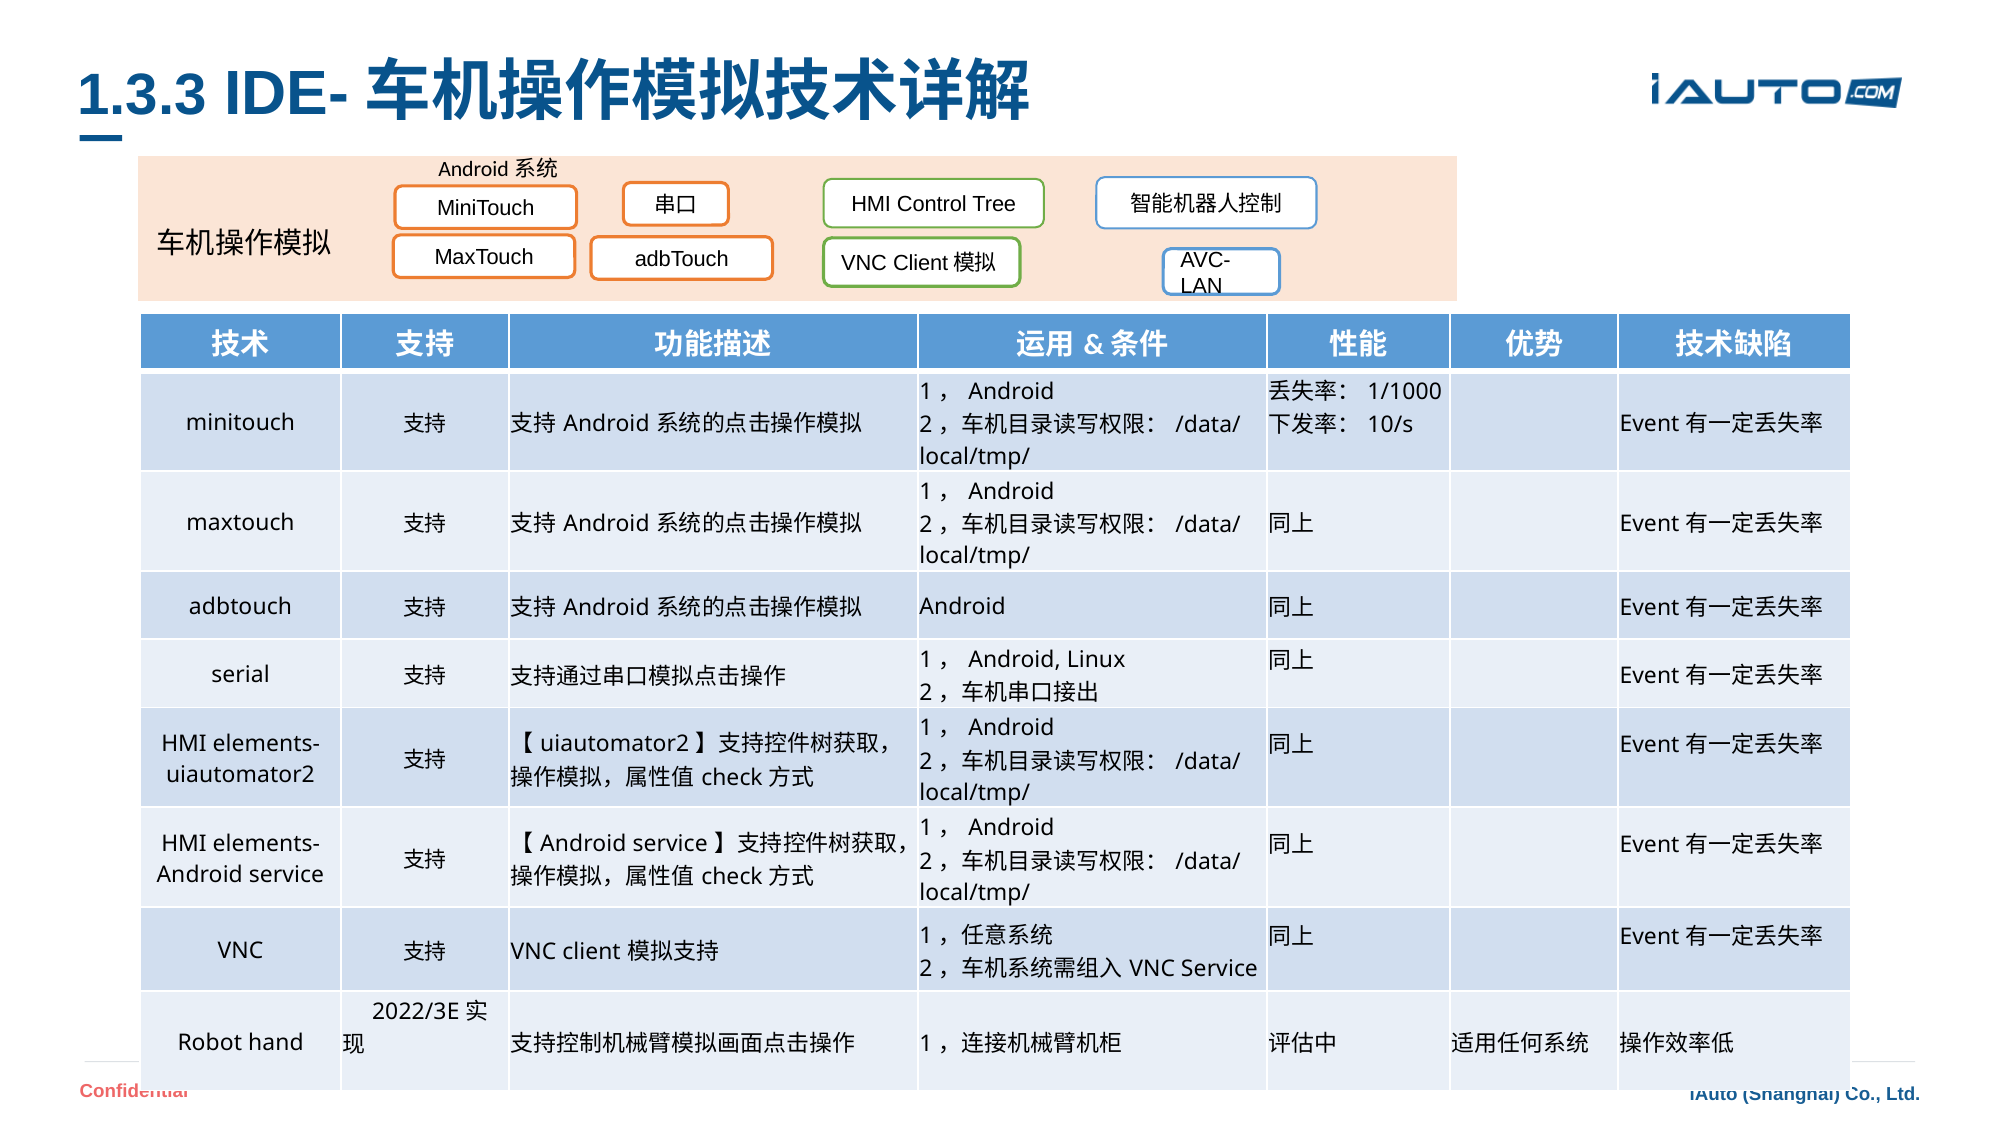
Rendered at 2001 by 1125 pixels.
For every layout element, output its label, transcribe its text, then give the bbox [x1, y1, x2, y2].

table_header 功能描述 [510, 314, 917, 368]
table_cell 【uiautomator2】支持控件树获取，操作模拟，属性值check方式 [510, 708, 917, 806]
table_cell Event有一定丢失率 [1619, 708, 1850, 806]
table_cell 支持Android系统的点击操作模拟 [510, 374, 917, 470]
table_cell HMI elements-uiautomator2 [141, 708, 340, 806]
table_cell Event有一定丢失率 [1619, 572, 1850, 638]
table_cell [1451, 572, 1617, 638]
table_cell Robot hand [141, 992, 340, 1090]
table_header 性能 [1268, 314, 1449, 368]
table_header 支持 [342, 314, 508, 368]
table_cell minitouch [141, 374, 340, 470]
table_cell 操作效率低 [1619, 992, 1850, 1090]
table_cell 支持通过串口模拟点击操作 [510, 640, 917, 707]
title 1.3.3 IDE-车机操作模拟技术详解 [62, 44, 1788, 141]
table_cell 同上 [1268, 808, 1449, 906]
text_box HMI Control Tree [822, 177, 1045, 229]
table_header 优势 [1451, 314, 1617, 368]
table_cell maxtouch [141, 472, 340, 570]
table_cell 丢失率：1/1000 下发率：10/s [1268, 374, 1449, 470]
table_cell 评估中 [1268, 992, 1449, 1090]
table_cell 支持Android系统的点击操作模拟 [510, 472, 917, 570]
table_cell [1451, 640, 1617, 707]
table_cell [1451, 708, 1617, 806]
table_cell 2022/3E实现 [342, 992, 508, 1090]
table_cell 支持Android系统的点击操作模拟 [510, 572, 917, 638]
table_cell 支持 [342, 708, 508, 806]
table_cell 1，Android 2，车机目录读写权限：/data/local/tmp/ [919, 708, 1266, 806]
table_cell 同上 [1268, 640, 1449, 707]
table_cell serial [141, 640, 340, 707]
table_cell VNC client模拟支持 [510, 908, 917, 990]
table_cell [1451, 374, 1617, 470]
table_cell 支持 [342, 908, 508, 990]
table_cell Event有一定丢失率 [1619, 808, 1850, 906]
table_cell 同上 [1268, 708, 1449, 806]
table_cell Event有一定丢失率 [1619, 472, 1850, 570]
table_cell Event有一定丢失率 [1619, 640, 1850, 707]
table_cell [1451, 908, 1617, 990]
text_box VNC Client模拟 [822, 236, 1022, 288]
table_cell HMI elements-Android service [141, 808, 340, 906]
table_cell 支持 [342, 374, 508, 470]
table_cell Event有一定丢失率 [1619, 908, 1850, 990]
text_box AVC-LAN [1162, 247, 1281, 296]
table_cell 适用任何系统 [1451, 992, 1617, 1090]
table_cell 支持 [342, 808, 508, 906]
table_header 运用&条件 [919, 314, 1266, 368]
table_cell [1451, 808, 1617, 906]
table_cell Event有一定丢失率 [1619, 374, 1850, 470]
table_cell 支持控制机械臂模拟画面点击操作 [510, 992, 917, 1090]
text_box [134, 153, 1460, 304]
text_box adbTouch [589, 235, 774, 281]
picture [1788, 73, 1902, 108]
table_cell VNC [141, 908, 340, 990]
text_box 车机操作模拟 [141, 217, 363, 267]
table_header 技术 [141, 314, 340, 368]
table_cell 1，Android 2，车机目录读写权限：/data/local/tmp/ [919, 472, 1266, 570]
table_cell 同上 [1268, 572, 1449, 638]
text_box Android系统 [423, 147, 573, 189]
text_box MaxTouch [392, 233, 576, 279]
table_cell 1，Android 2，车机目录读写权限：/data/local/tmp/ [919, 808, 1266, 906]
table_cell 支持 [342, 472, 508, 570]
table_cell 同上 [1268, 472, 1449, 570]
text_box 串口 [622, 181, 730, 227]
table_cell 1，Android, Linux 2，车机串口接出 [919, 640, 1266, 707]
table_header 技术缺陷 [1619, 314, 1850, 368]
table_cell adbtouch [141, 572, 340, 638]
text_box MiniTouch [393, 184, 578, 230]
table_cell 【Android service】支持控件树获取，操作模拟，属性值check方式 [510, 808, 917, 906]
text_box 智能机器人控制 [1095, 176, 1318, 230]
table_cell [1451, 472, 1617, 570]
table_cell 支持 [342, 640, 508, 707]
table_cell 1，任意系统 2，车机系统需组入VNC Service [919, 908, 1266, 990]
table_cell 1，Android 2，车机目录读写权限：/data/local/tmp/ [919, 374, 1266, 470]
table_cell 同上 [1268, 908, 1449, 990]
table_cell 1，连接机械臂机柜 [919, 992, 1266, 1090]
table_cell 支持 [342, 572, 508, 638]
table_cell Android [919, 572, 1266, 638]
